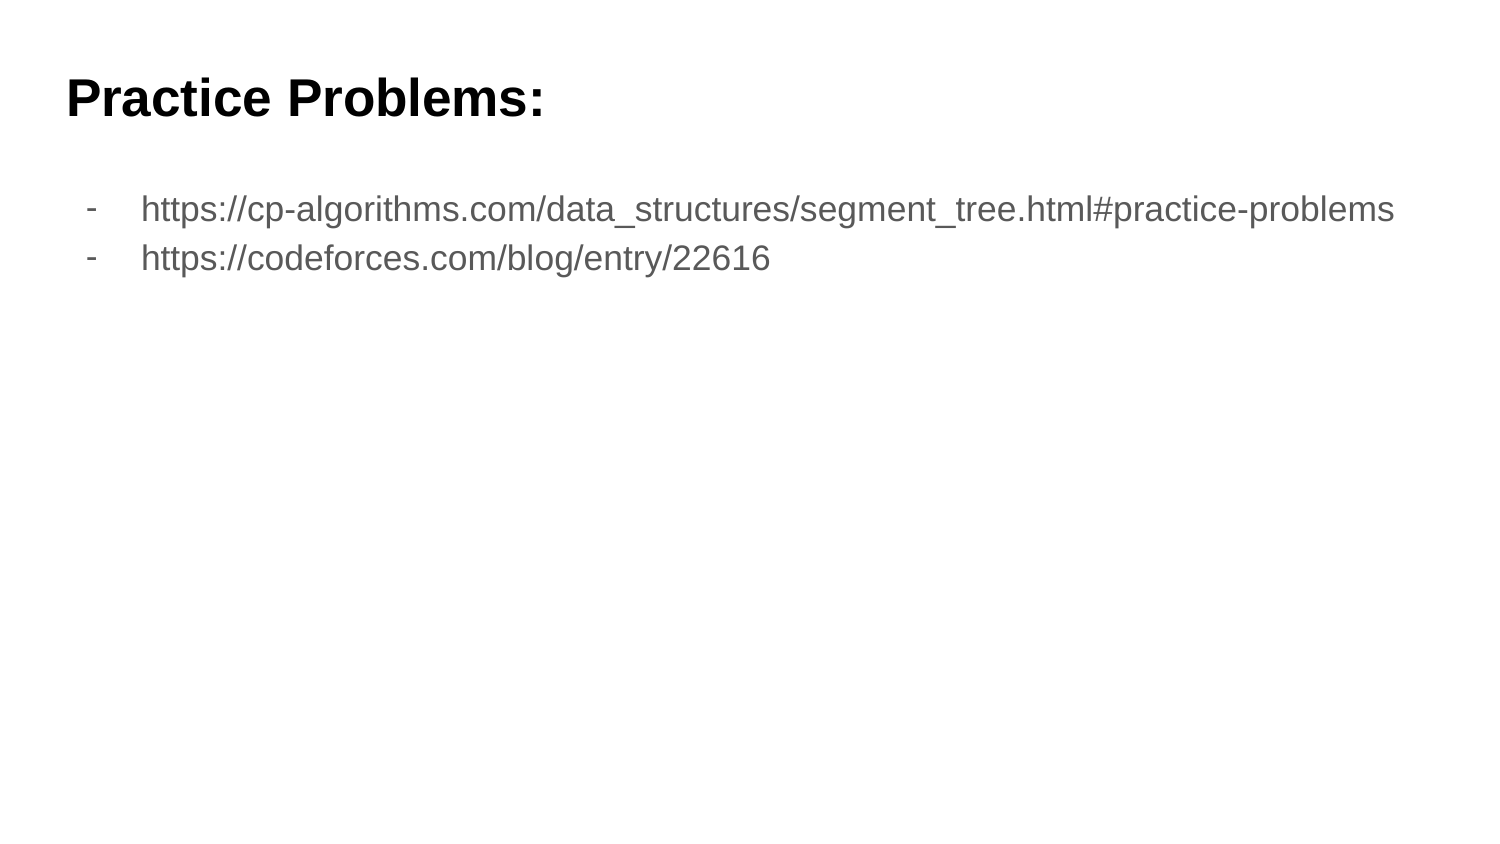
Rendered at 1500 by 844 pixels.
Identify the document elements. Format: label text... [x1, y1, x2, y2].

list https://cp-algorithms.com/data_structures/segment_tree.html#practice-problems https://codeforces.com/blog/entry/22616 [51, 164, 1449, 397]
title Practice Problems: [51, 48, 1449, 142]
